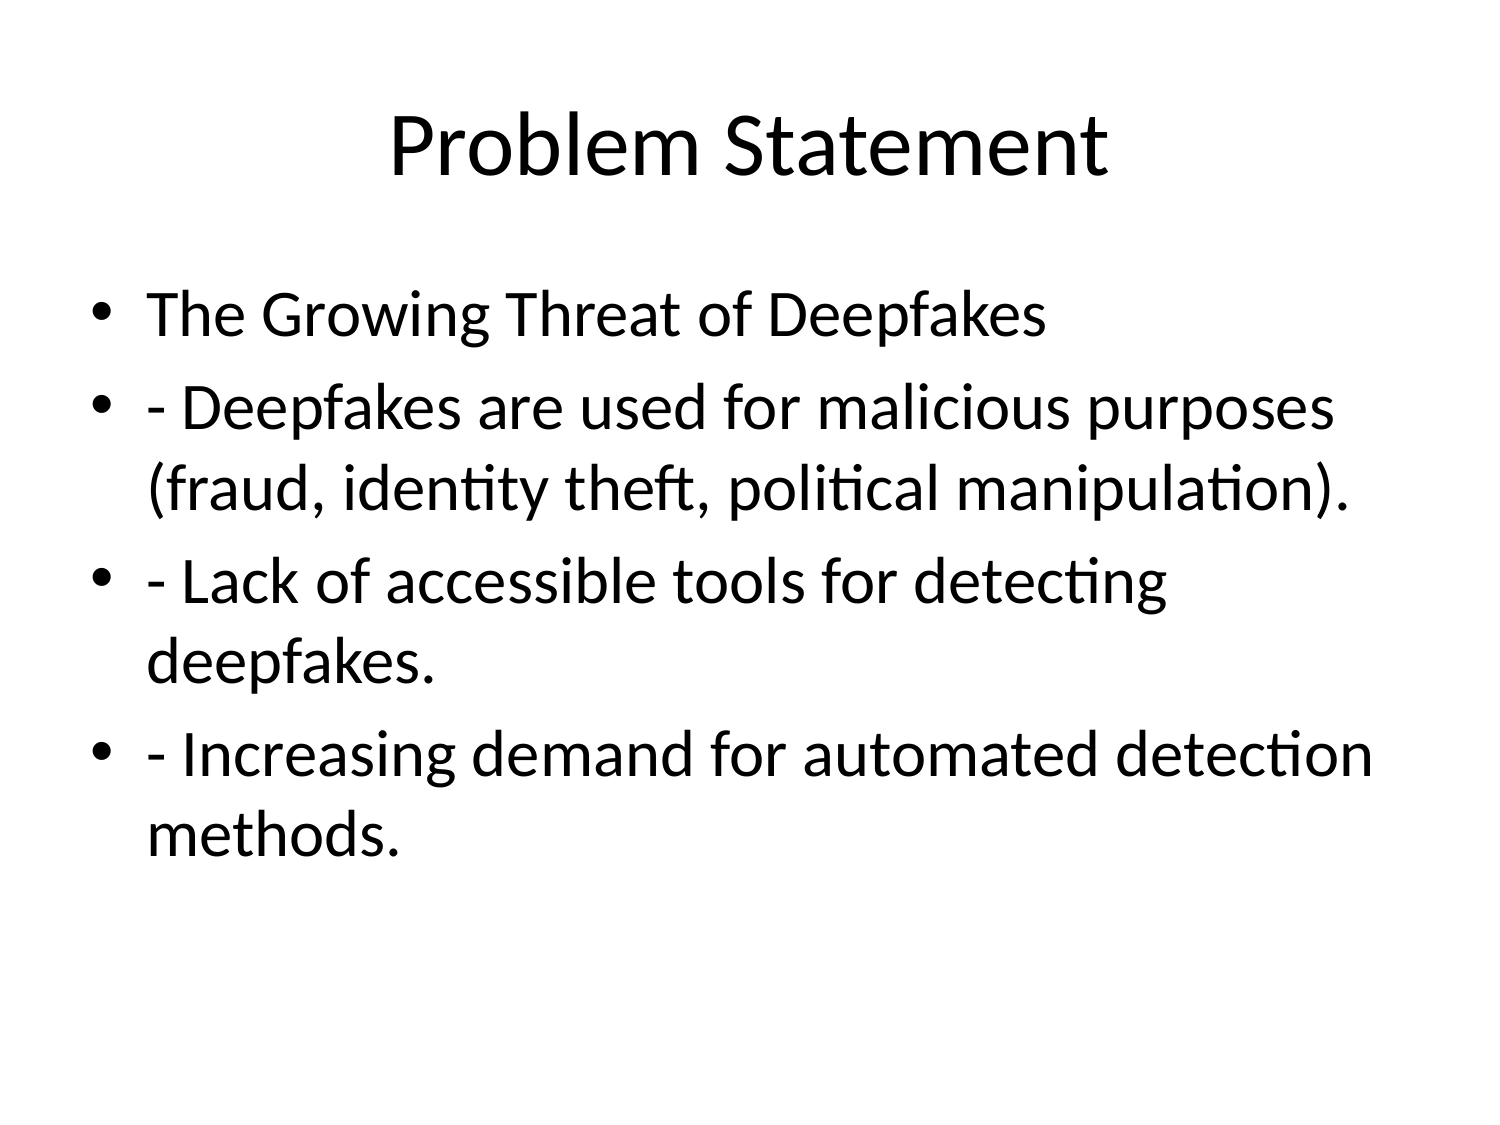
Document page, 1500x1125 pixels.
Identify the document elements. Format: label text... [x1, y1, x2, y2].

list The Growing Threat of Deepfakes - Deepfakes are used for malicious purposes (fraud, identity theft, political manipulation). - Lack of accessible tools for detecting deepfakes. - Increasing demand for automated detection methods. [75, 262, 1425, 1005]
title Problem Statement [75, 45, 1425, 233]
